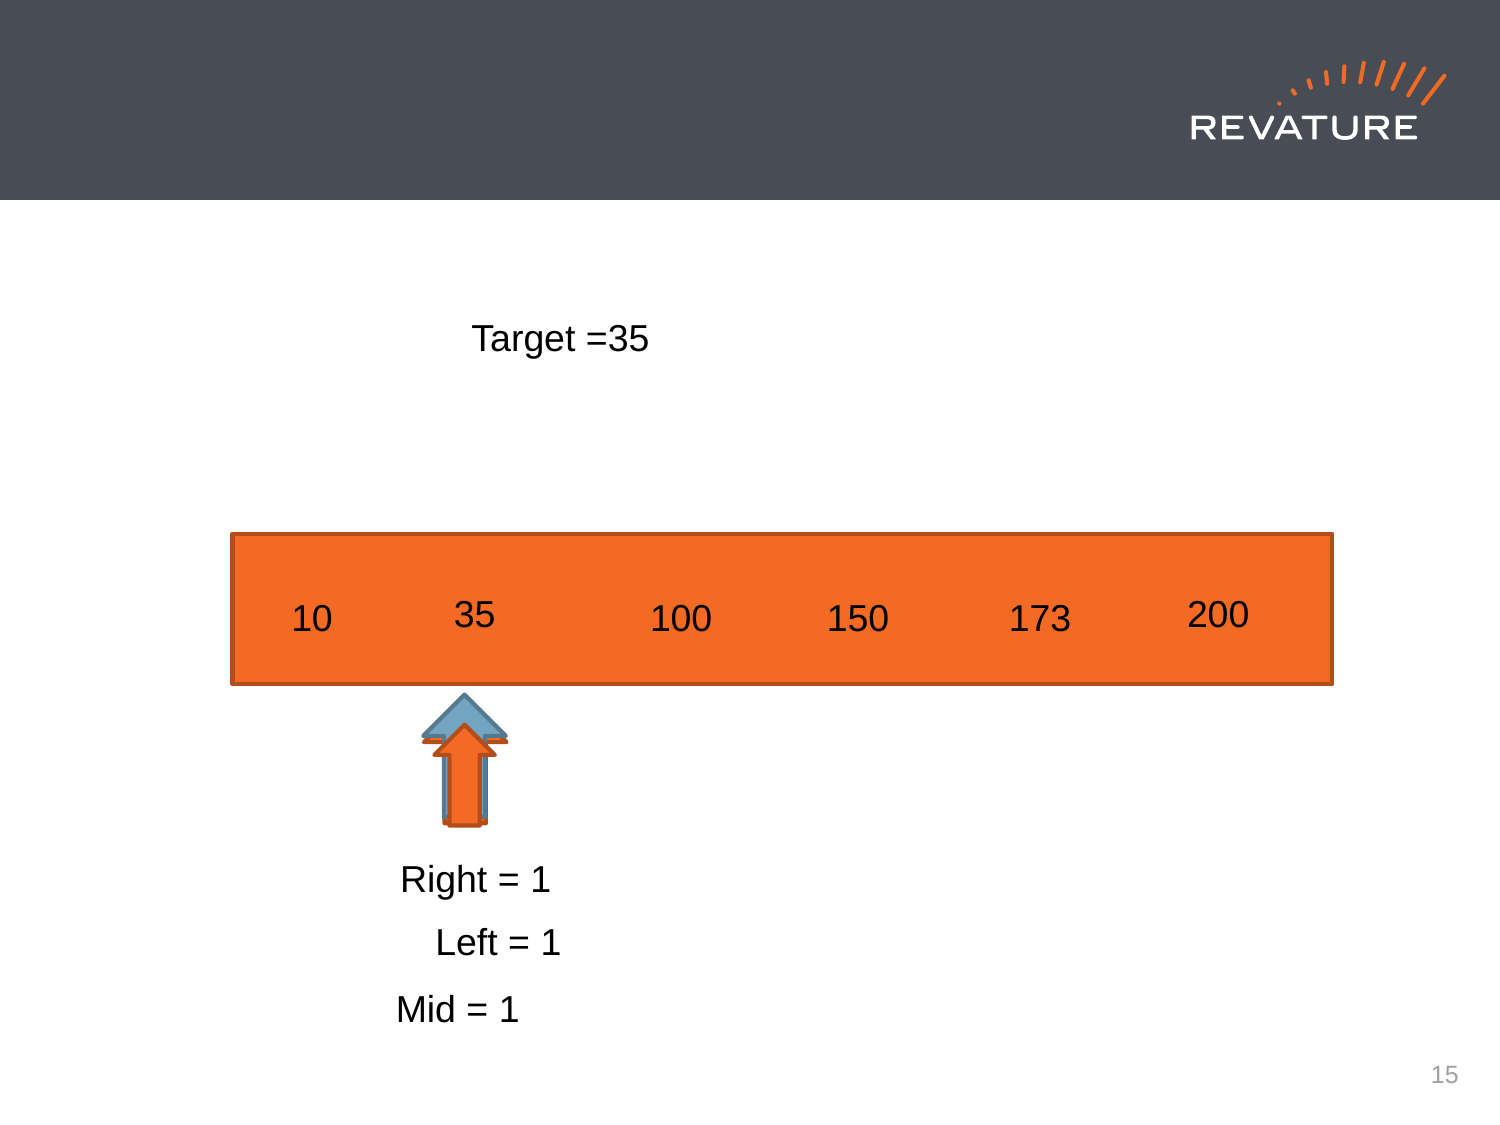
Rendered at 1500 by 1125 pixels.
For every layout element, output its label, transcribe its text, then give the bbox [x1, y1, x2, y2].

text_box [432, 722, 497, 828]
text_box 100 [635, 586, 731, 646]
text_box [488, 738, 509, 745]
text_box 200 [1172, 582, 1268, 643]
text_box [441, 757, 447, 820]
text_box 150 [812, 586, 908, 646]
text_box [422, 739, 441, 745]
text_box [230, 532, 1334, 686]
text_box Left = 1 [420, 910, 584, 971]
text_box [482, 757, 488, 820]
slide_number 14 [1332, 1043, 1474, 1104]
text_box 173 [994, 586, 1090, 646]
text_box [482, 818, 488, 826]
text_box Target =35 [456, 306, 849, 367]
text_box Mid = 1 [381, 978, 584, 1038]
text_box 35 [439, 582, 535, 643]
text_box Right = 1 [385, 847, 588, 907]
text_box 10 [276, 586, 372, 646]
text_box [421, 692, 508, 744]
